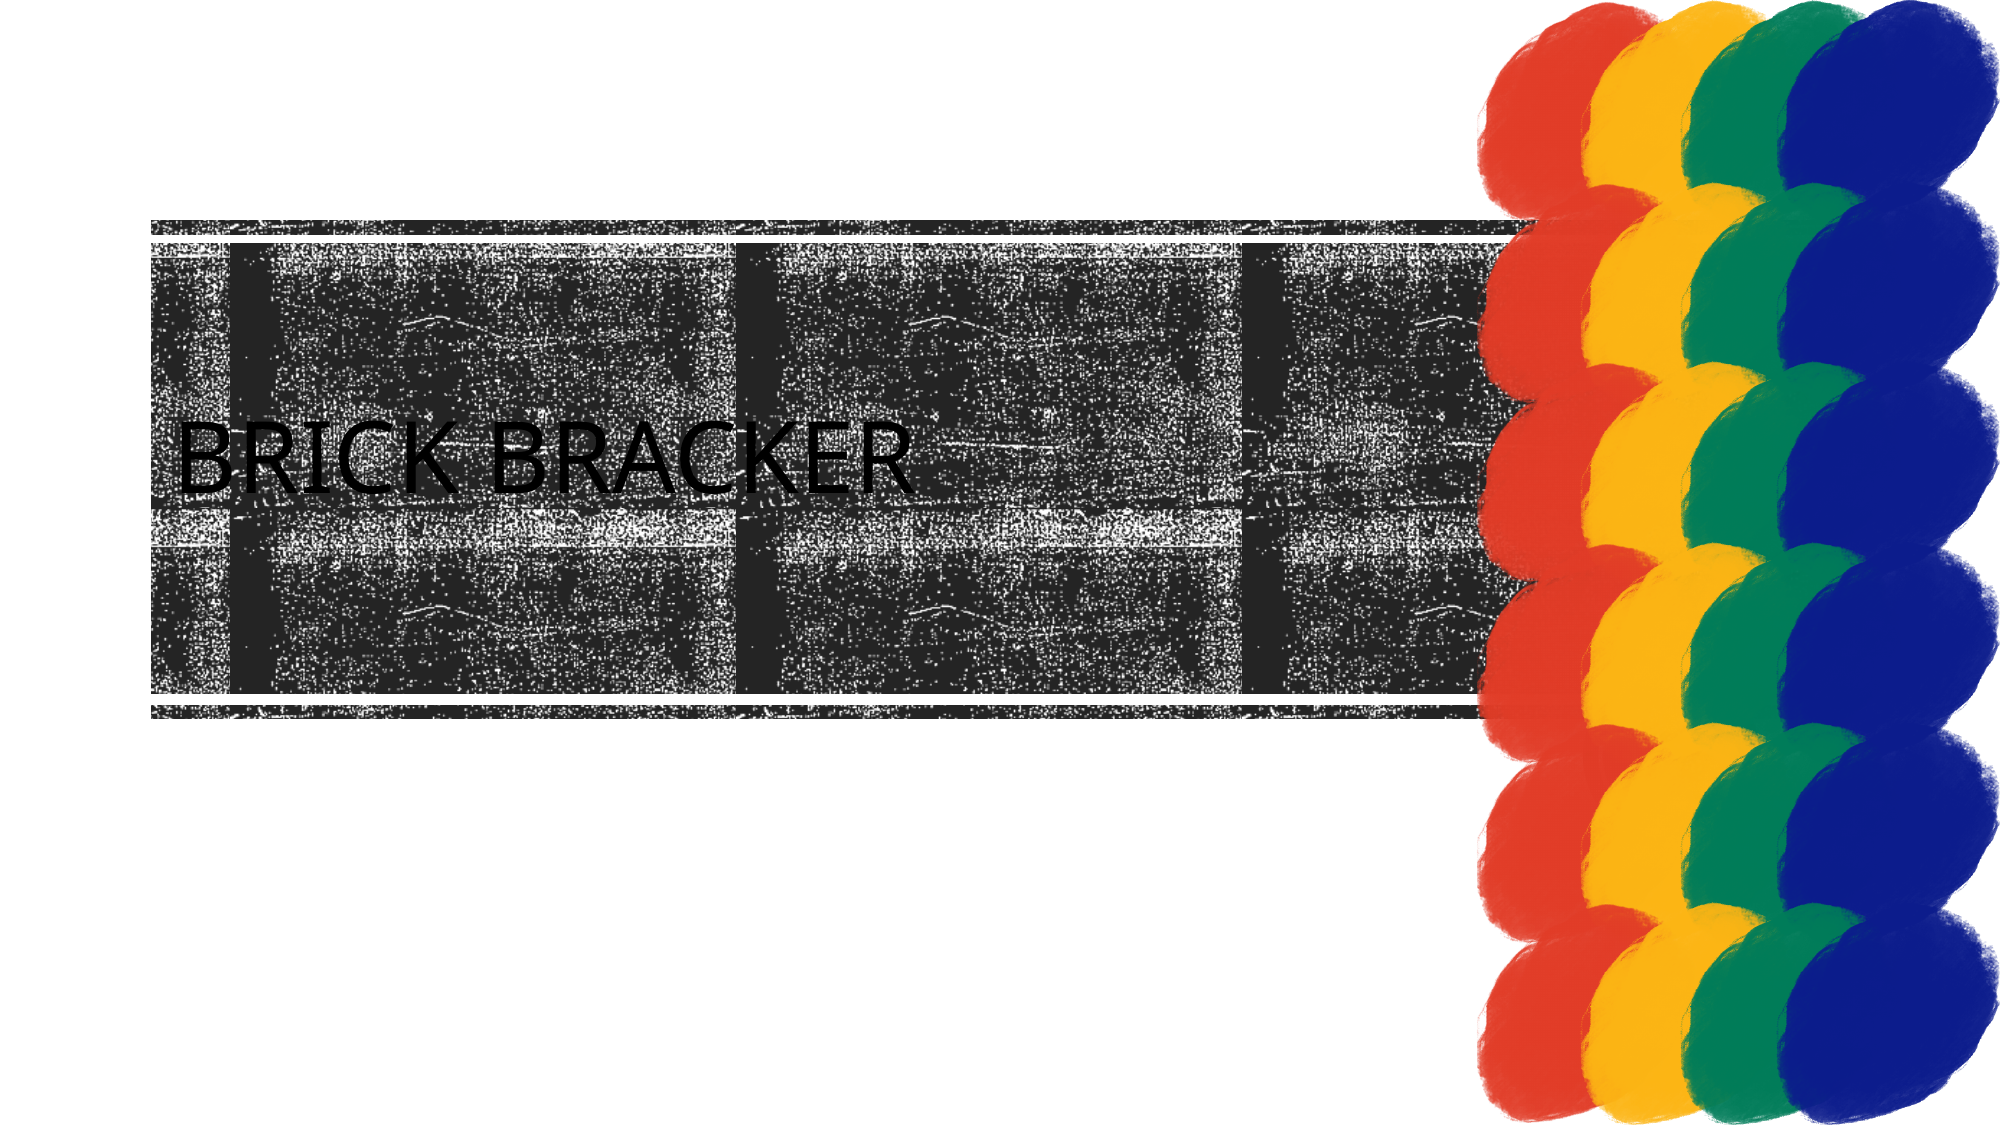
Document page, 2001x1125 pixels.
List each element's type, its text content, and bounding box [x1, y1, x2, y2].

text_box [1476, 0, 2000, 1125]
title Brick Bracker [157, 231, 981, 692]
